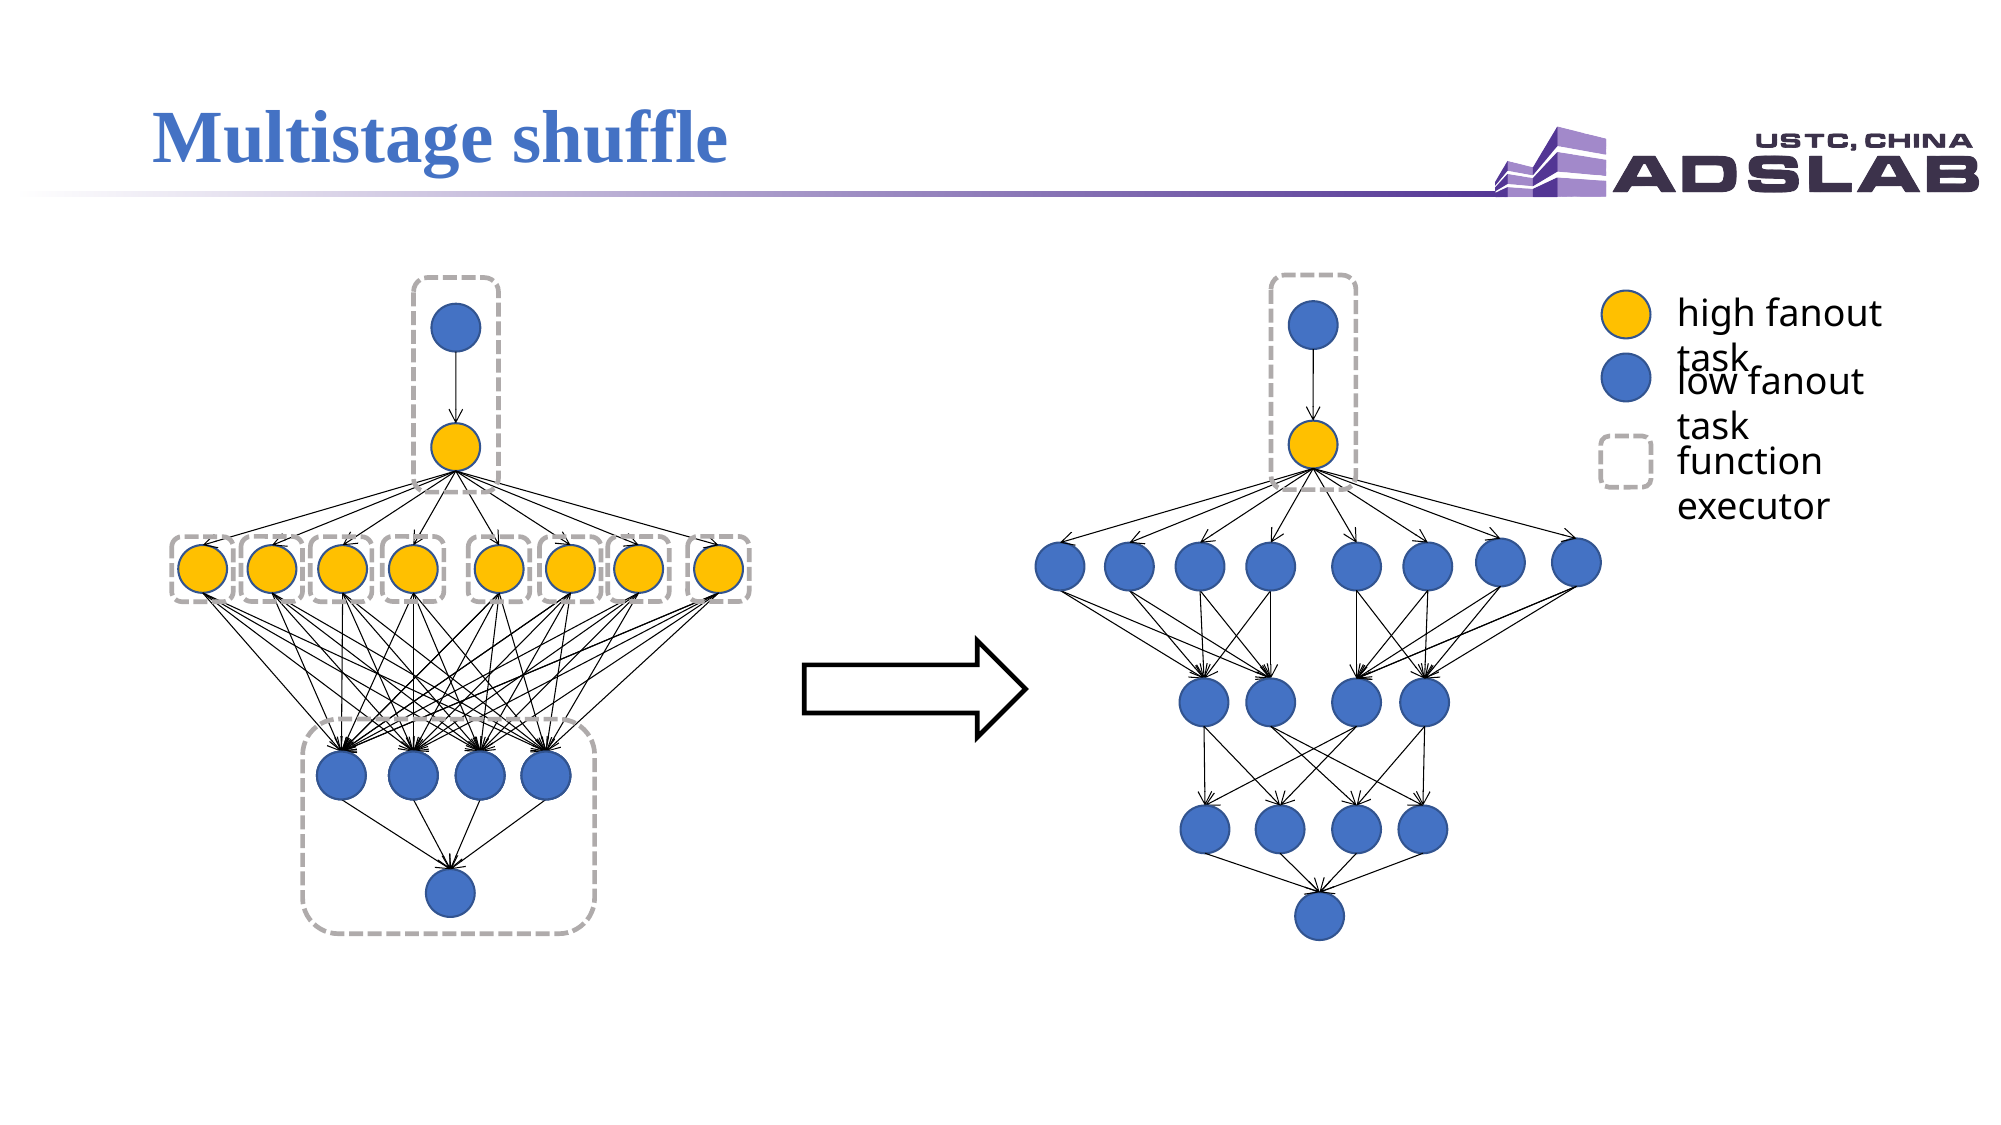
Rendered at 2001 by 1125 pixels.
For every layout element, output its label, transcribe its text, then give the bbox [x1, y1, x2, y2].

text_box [413, 592, 546, 752]
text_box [1203, 726, 1270, 806]
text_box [271, 592, 342, 752]
text_box [606, 546, 671, 592]
text_box [1245, 677, 1297, 726]
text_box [413, 470, 455, 546]
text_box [1059, 468, 1129, 543]
text_box [538, 546, 603, 592]
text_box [1279, 853, 1319, 893]
text_box [1600, 289, 1652, 340]
text_box [1179, 804, 1231, 855]
text_box [803, 638, 1028, 740]
picture [1488, 124, 1985, 198]
text_box function executor [1662, 429, 1981, 534]
text_box [1103, 543, 1155, 590]
text_box [1550, 537, 1602, 588]
text_box [686, 535, 751, 603]
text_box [455, 470, 719, 546]
text_box [170, 535, 235, 603]
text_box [1312, 539, 1428, 543]
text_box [1319, 853, 1423, 893]
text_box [202, 592, 271, 752]
text_box [315, 752, 367, 801]
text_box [271, 470, 342, 546]
text_box [1474, 539, 1526, 586]
text_box [1174, 543, 1226, 590]
text_box [1178, 679, 1230, 728]
text_box low fanout task [1662, 387, 1957, 429]
text_box [381, 546, 445, 592]
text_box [342, 592, 413, 752]
text_box [1600, 352, 1652, 403]
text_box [1312, 468, 1577, 539]
title Multistage shuffle [137, 59, 1863, 187]
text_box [1129, 468, 1199, 543]
text_box [301, 752, 596, 935]
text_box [1270, 468, 1312, 543]
text_box [454, 752, 506, 799]
text_box [387, 752, 439, 799]
text_box [412, 276, 500, 470]
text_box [571, 592, 639, 752]
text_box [342, 470, 413, 546]
text_box [1269, 273, 1357, 468]
text_box [239, 545, 304, 592]
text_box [1204, 853, 1279, 893]
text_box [1356, 590, 1425, 679]
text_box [1424, 586, 1501, 679]
text_box [467, 546, 531, 592]
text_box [1501, 586, 1577, 679]
text_box [1331, 677, 1383, 726]
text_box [1059, 590, 1204, 679]
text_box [413, 799, 450, 870]
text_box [202, 470, 271, 545]
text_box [1199, 468, 1270, 543]
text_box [639, 592, 719, 752]
text_box [1599, 435, 1653, 489]
text_box [1034, 541, 1086, 592]
text_box [520, 752, 572, 801]
text_box [1397, 804, 1449, 855]
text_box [1356, 586, 1424, 590]
text_box [1331, 806, 1383, 853]
text_box [1294, 893, 1346, 942]
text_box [1204, 590, 1271, 679]
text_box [450, 799, 546, 870]
text_box [309, 546, 373, 592]
text_box [1331, 543, 1383, 592]
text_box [341, 799, 413, 870]
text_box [546, 592, 571, 752]
text_box high fanout task [1662, 281, 1957, 387]
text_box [1270, 726, 1423, 806]
text_box [1399, 679, 1451, 728]
text_box [1245, 543, 1297, 592]
text_box [1254, 806, 1306, 853]
text_box [1402, 541, 1454, 586]
